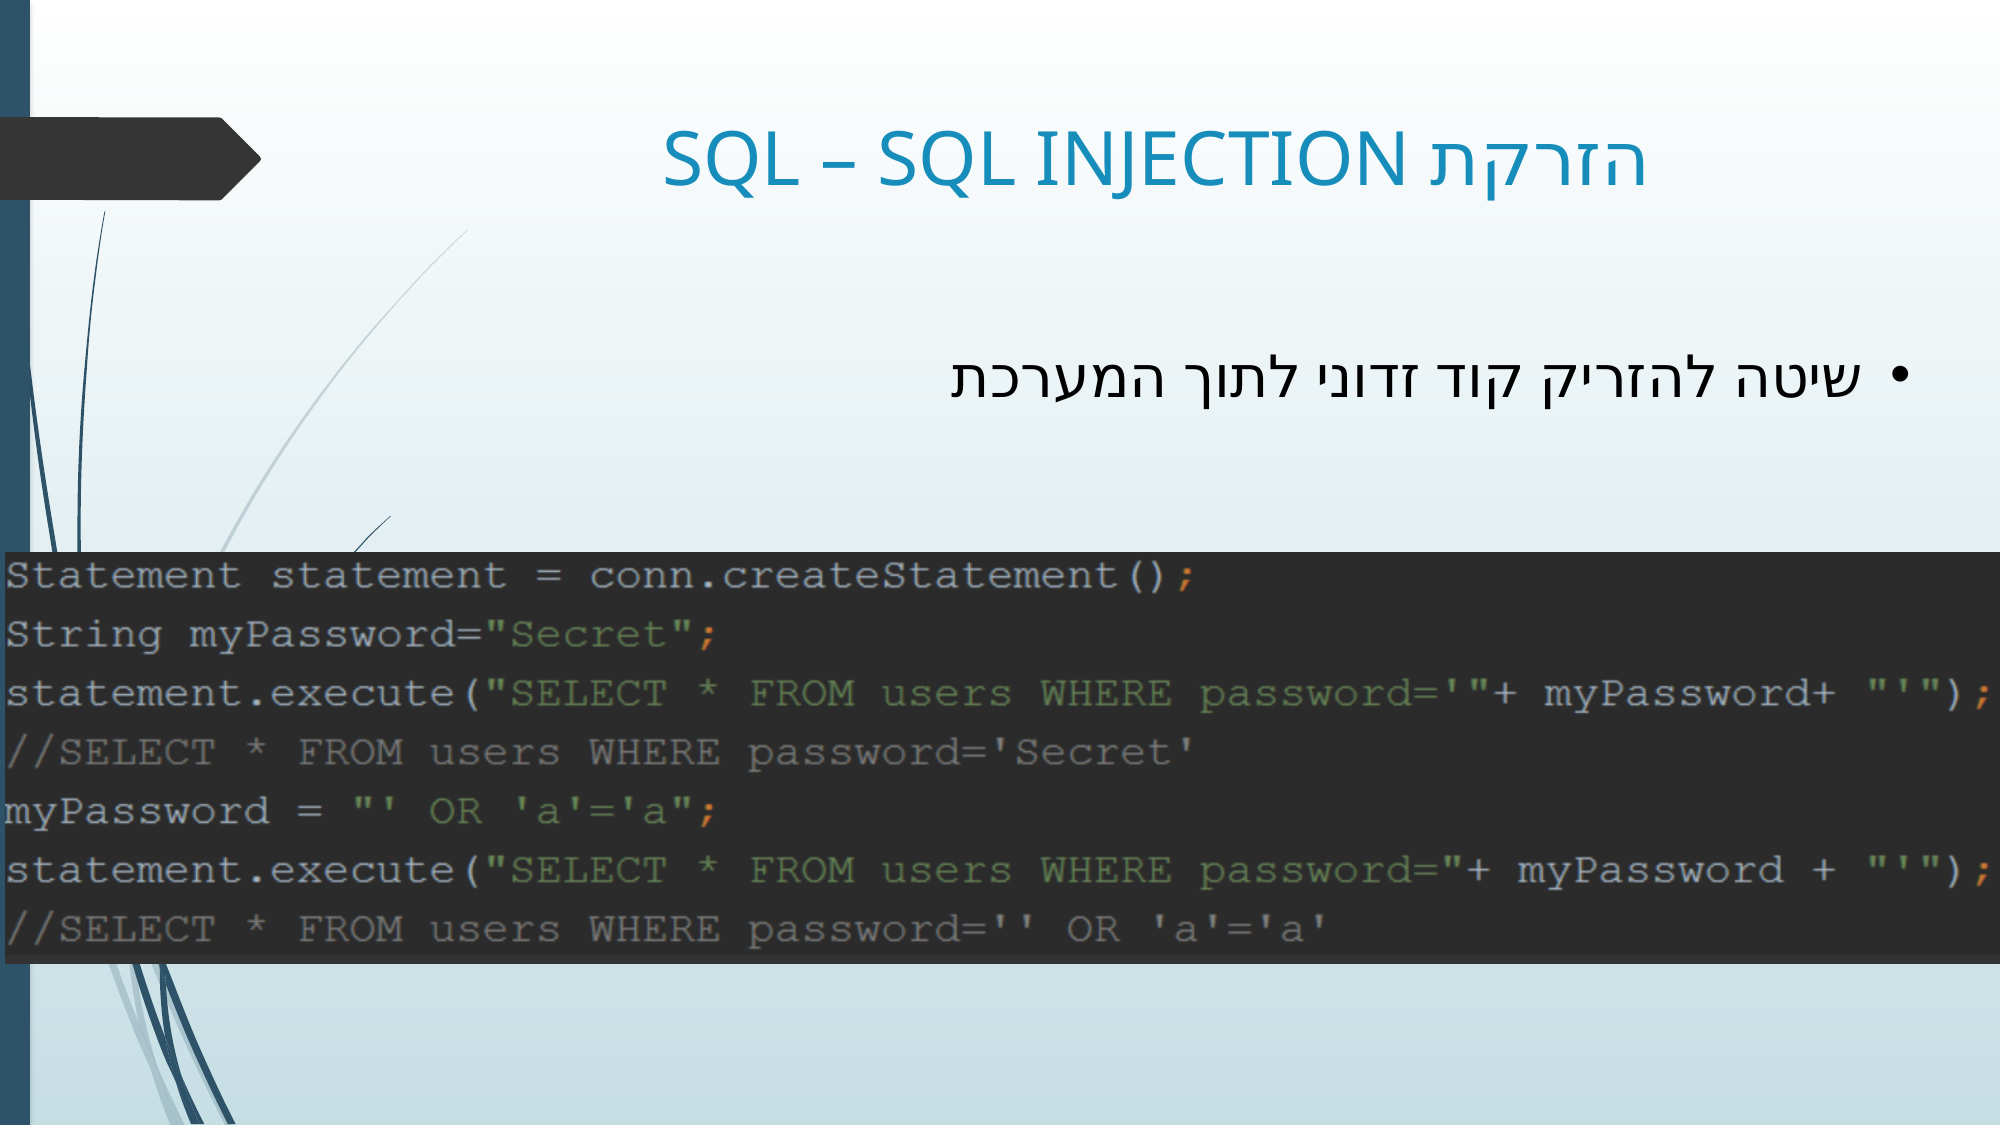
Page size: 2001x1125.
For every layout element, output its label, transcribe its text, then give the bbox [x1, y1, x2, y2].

title הזרקת SQL – SQL INJECTION [425, 102, 1888, 313]
text_box שיטה להזריק קוד זדוני לתוך המערכת [921, 331, 1926, 417]
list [4, 552, 2000, 965]
